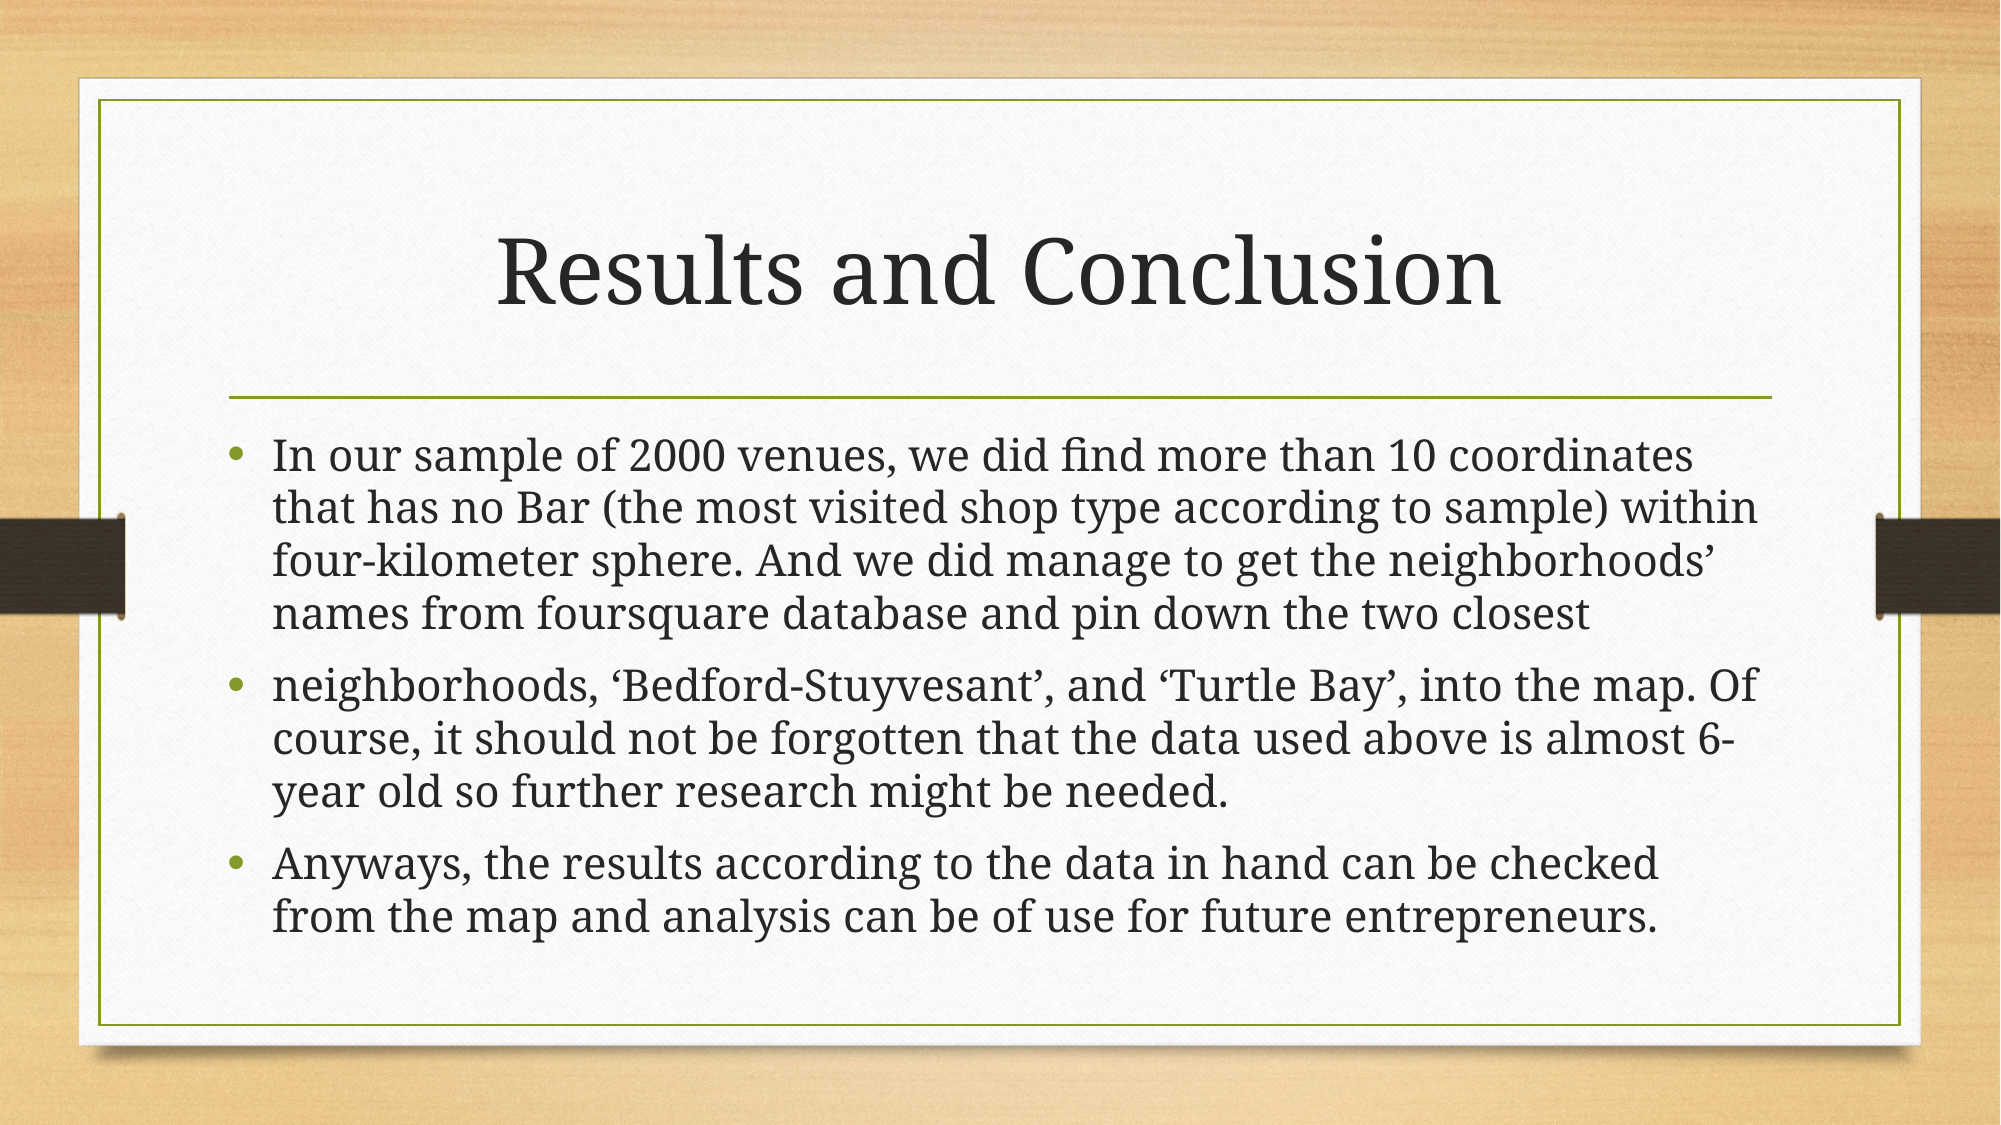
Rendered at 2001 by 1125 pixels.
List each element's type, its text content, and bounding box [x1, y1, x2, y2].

list In our sample of 2000 venues, we did find more than 10 coordinates that has no Bar (the most visited shop type according to sample) within four-kilometer sphere. And we did manage to get the neighborhoods’ names from foursquare database and pin down the two closest neighborhoods, ‘Bedford-Stuyvesant’, and ‘Turtle Bay’, into the map. Of course, it should not be forgotten that the data used above is almost 6-year old so further research might be needed. Anyways, the results according to the data in hand can be checked from the map and analysis can be of use for future entrepreneurs. [212, 419, 1788, 964]
picture [0, 0, 2001, 1125]
title Results and Conclusion [212, 161, 1788, 375]
